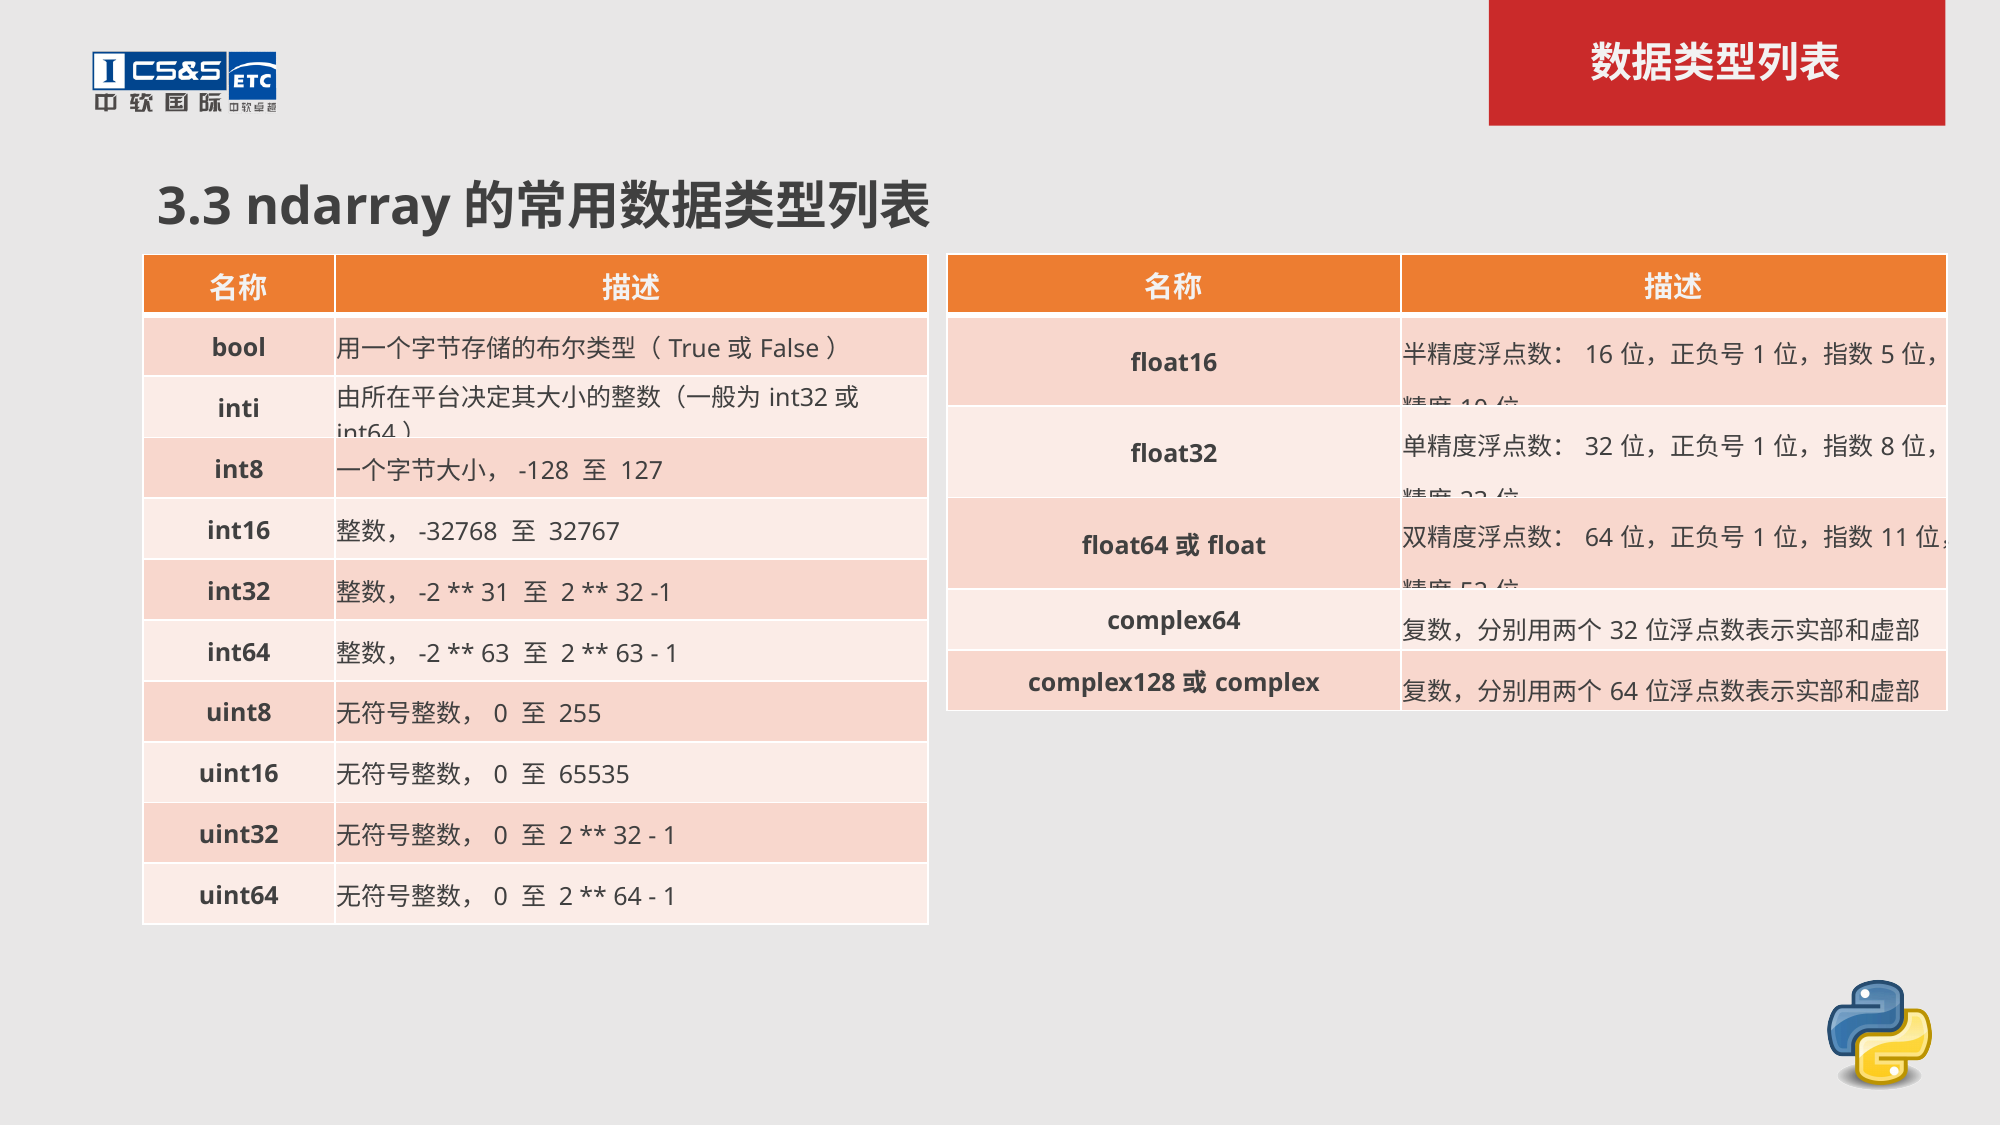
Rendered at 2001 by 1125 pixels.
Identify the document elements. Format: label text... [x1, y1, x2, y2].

table_cell 单精度浮点数：32位，正负号1位，指数8位，精度23位 [1402, 407, 1946, 497]
table_cell 复数，分别用两个32位浮点数表示实部和虚部 [1402, 590, 1946, 649]
table_cell 整数，-2 ** 63 至 2 ** 63 - 1 [336, 621, 927, 680]
table_cell int16 [144, 499, 334, 558]
table_header 描述 [336, 255, 927, 312]
table_header 描述 [1402, 255, 1946, 312]
table_header 名称 [948, 255, 1400, 312]
table_cell float32 [948, 407, 1400, 497]
table_cell float64或float [948, 498, 1400, 588]
table_cell 无符号整数，0 至 65535 [336, 743, 927, 802]
table_cell int64 [144, 621, 334, 680]
table_cell 由所在平台决定其大小的整数（一般为int32或int64） [336, 377, 927, 437]
table_cell bool [144, 318, 334, 375]
picture [1820, 977, 1939, 1095]
table_cell 无符号整数，0 至 255 [336, 682, 927, 741]
table_cell 一个字节大小，-128 至 127 [336, 438, 927, 497]
table_cell 整数，-32768 至 32767 [336, 499, 927, 558]
table_cell complex64 [948, 590, 1400, 649]
table_cell 双精度浮点数：64位，正负号1位，指数11位，精度52位 [1402, 498, 1946, 588]
table_cell 无符号整数，0 至 2 ** 32 - 1 [336, 803, 927, 862]
table_cell 整数，-2 ** 31 至 2 ** 32 -1 [336, 560, 927, 619]
table_header 名称 [144, 255, 334, 312]
table_cell uint64 [144, 864, 334, 923]
table_cell uint8 [144, 682, 334, 741]
table_cell uint16 [144, 743, 334, 802]
text_box 数据类型列表 [1490, 34, 1941, 98]
table_cell float16 [948, 318, 1400, 405]
table_cell 无符号整数，0 至 2 ** 64 - 1 [336, 864, 927, 923]
table_cell 半精度浮点数：16位，正负号1位，指数5位，精度10位 [1402, 318, 1946, 405]
table_cell 复数，分别用两个64位浮点数表示实部和虚部 [1402, 651, 1946, 710]
picture [90, 49, 278, 114]
table_cell inti [144, 377, 334, 437]
table_cell complex128或complex [948, 651, 1400, 710]
text_box 3.3 ndarray的常用数据类型列表 [143, 165, 947, 243]
table_cell int32 [144, 560, 334, 619]
table_cell int8 [144, 438, 334, 497]
table_cell uint32 [144, 803, 334, 862]
table_cell 用一个字节存储的布尔类型（True或False） [336, 318, 927, 375]
